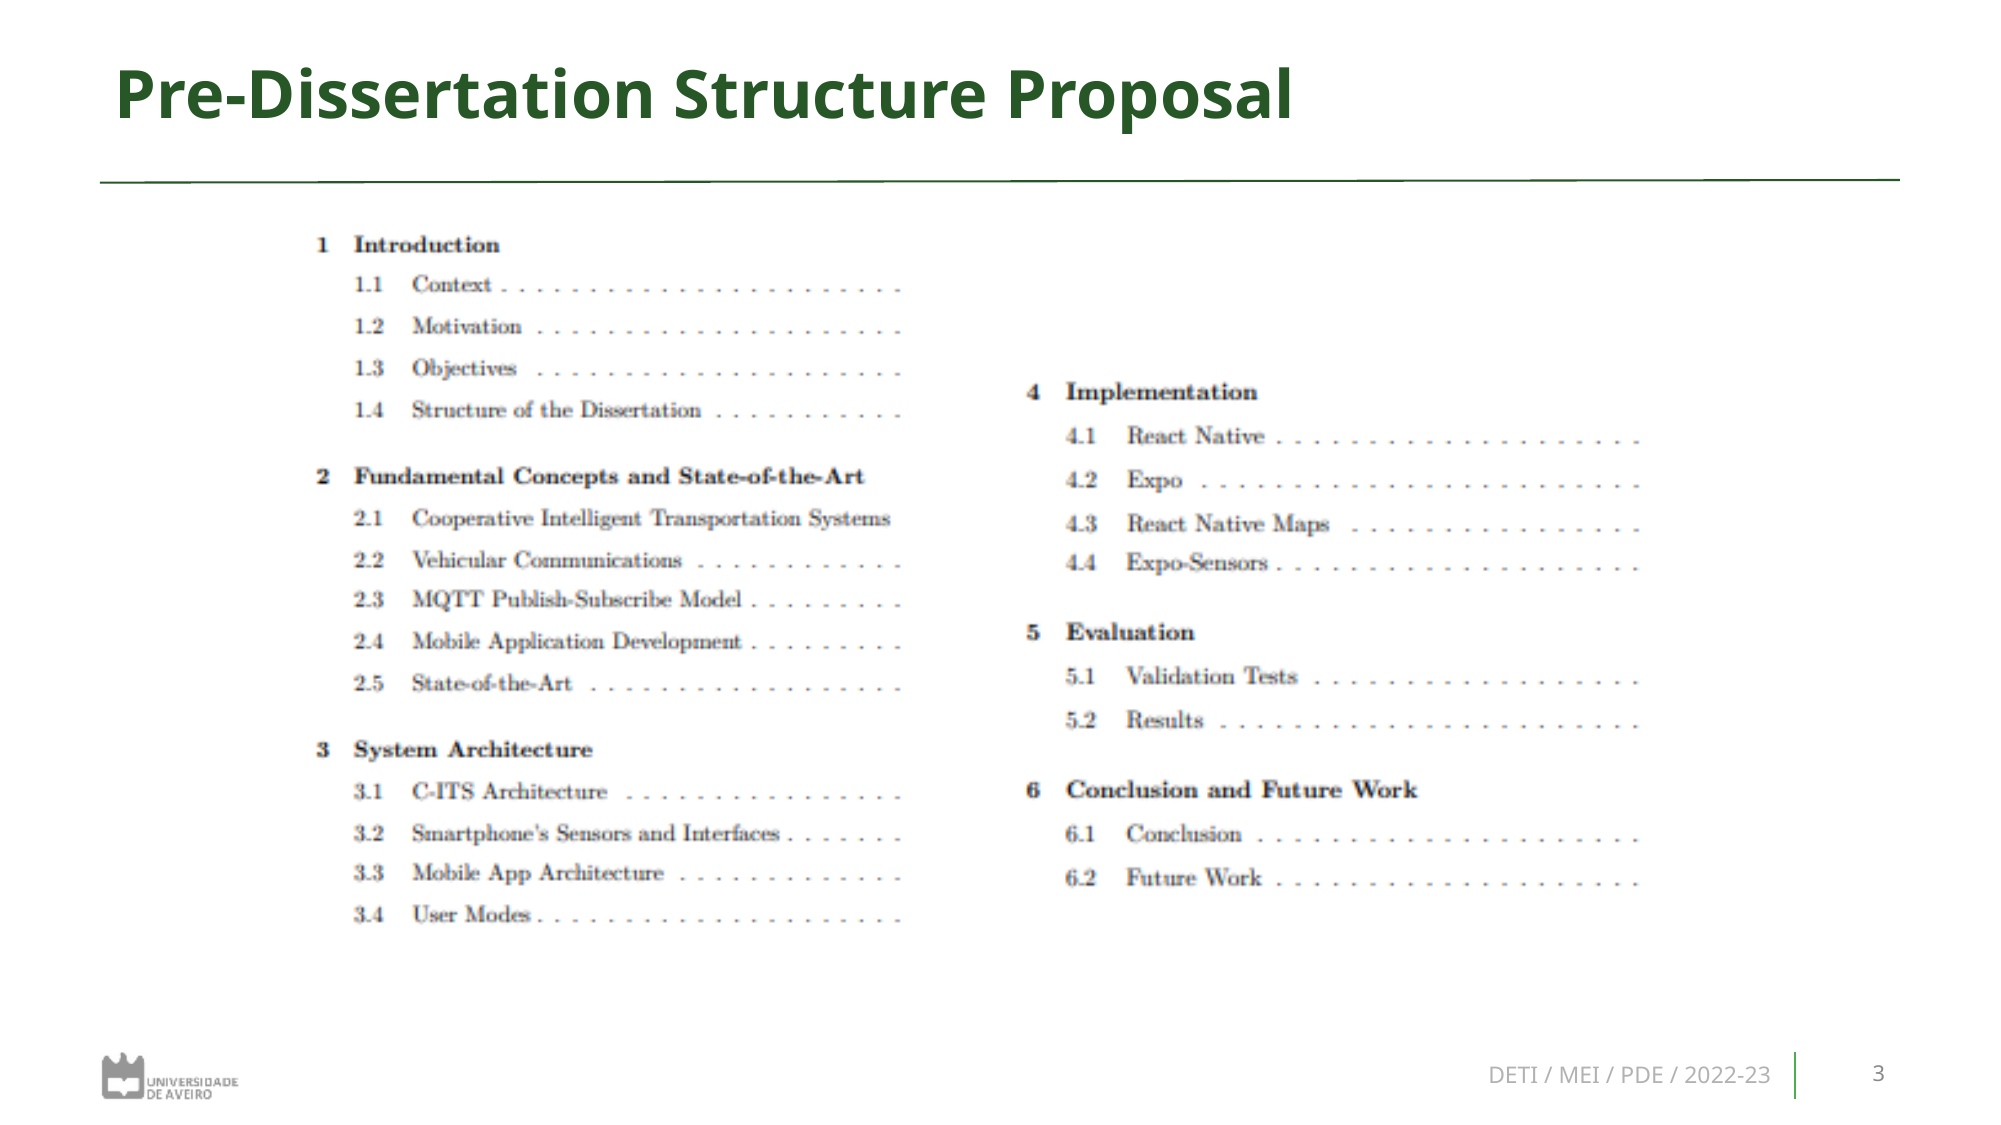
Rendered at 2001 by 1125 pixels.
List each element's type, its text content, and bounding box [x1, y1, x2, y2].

picture [1014, 354, 2000, 920]
footer DETI / MEI / PDE / 2022-23 [731, 1044, 1784, 1105]
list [308, 226, 1154, 940]
title Pre-Dissertation Structure Proposal [99, 0, 1900, 185]
slide_number 3 [1805, 1044, 1900, 1105]
